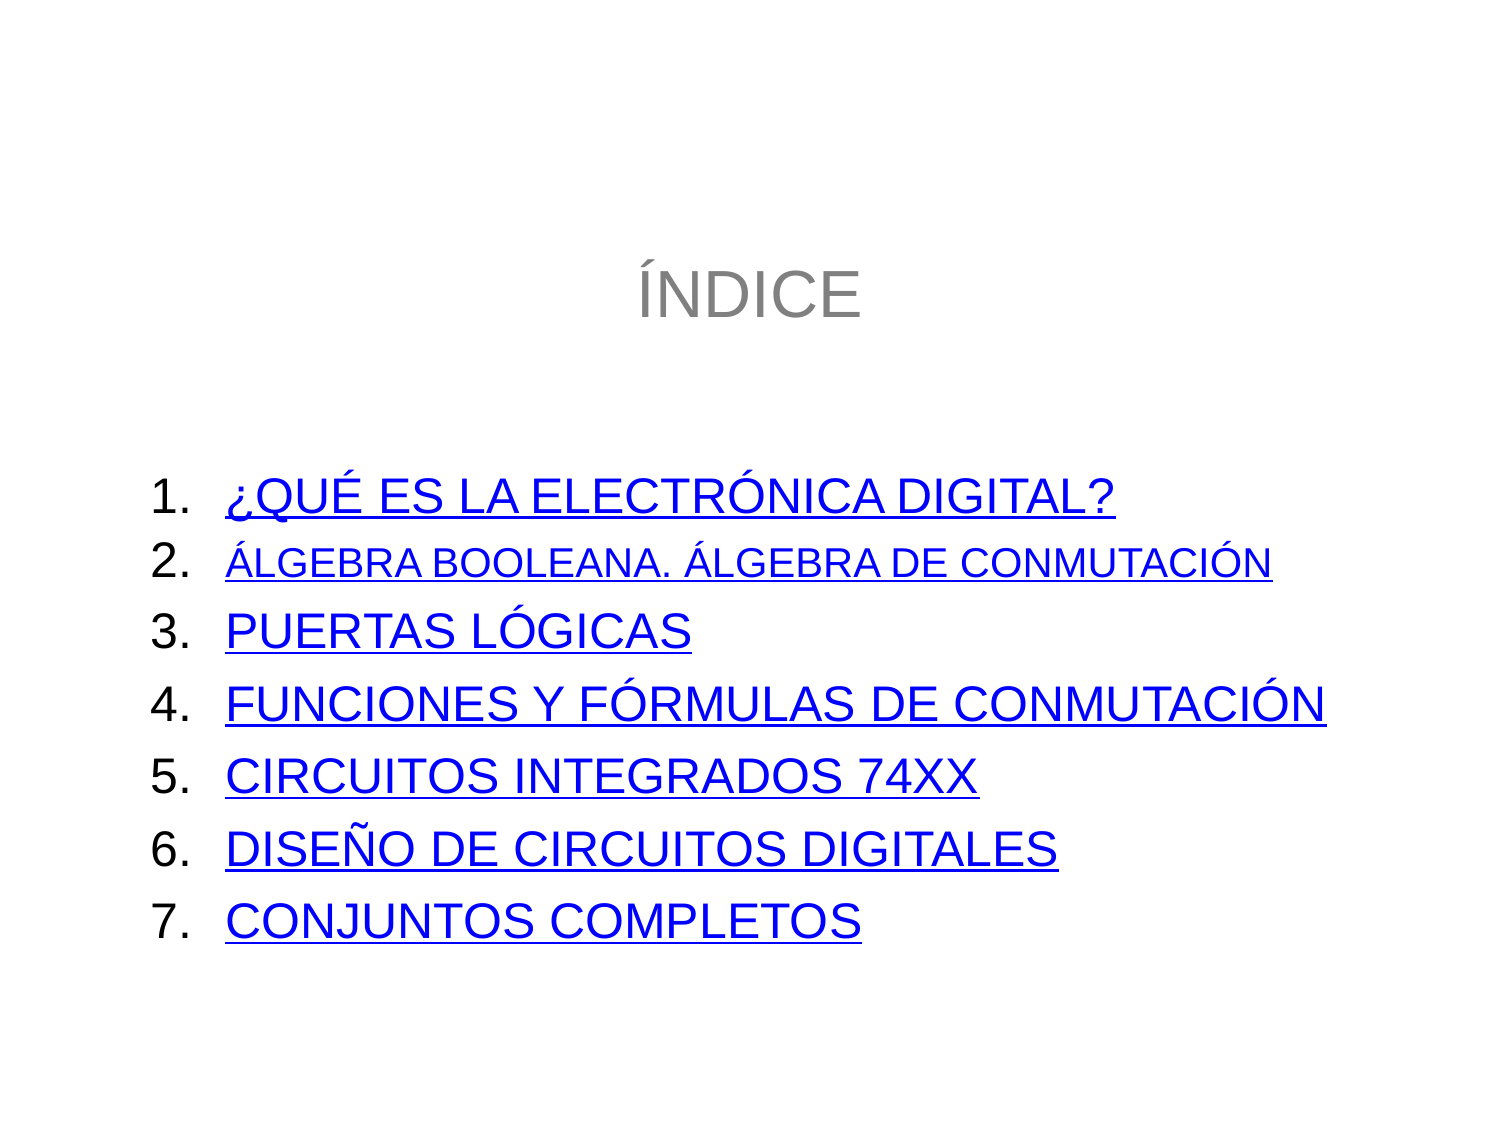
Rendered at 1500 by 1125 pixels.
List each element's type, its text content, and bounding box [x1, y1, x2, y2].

text_box ¿QUÉ ES LA ELECTRÓNICA DIGITAL? ÁLGEBRA BOOLEANA. ÁLGEBRA DE CONMUTACIÓN PUERTAS LÓGICAS FUNCIONES Y FÓRMULAS DE CONMUTACIÓN CIRCUITOS INTEGRADOS 74XX DISEÑO DE CIRCUITOS DIGITALES CONJUNTOS COMPLETOS [135, 456, 1435, 957]
text_box ÍNDICE [289, 243, 1211, 339]
